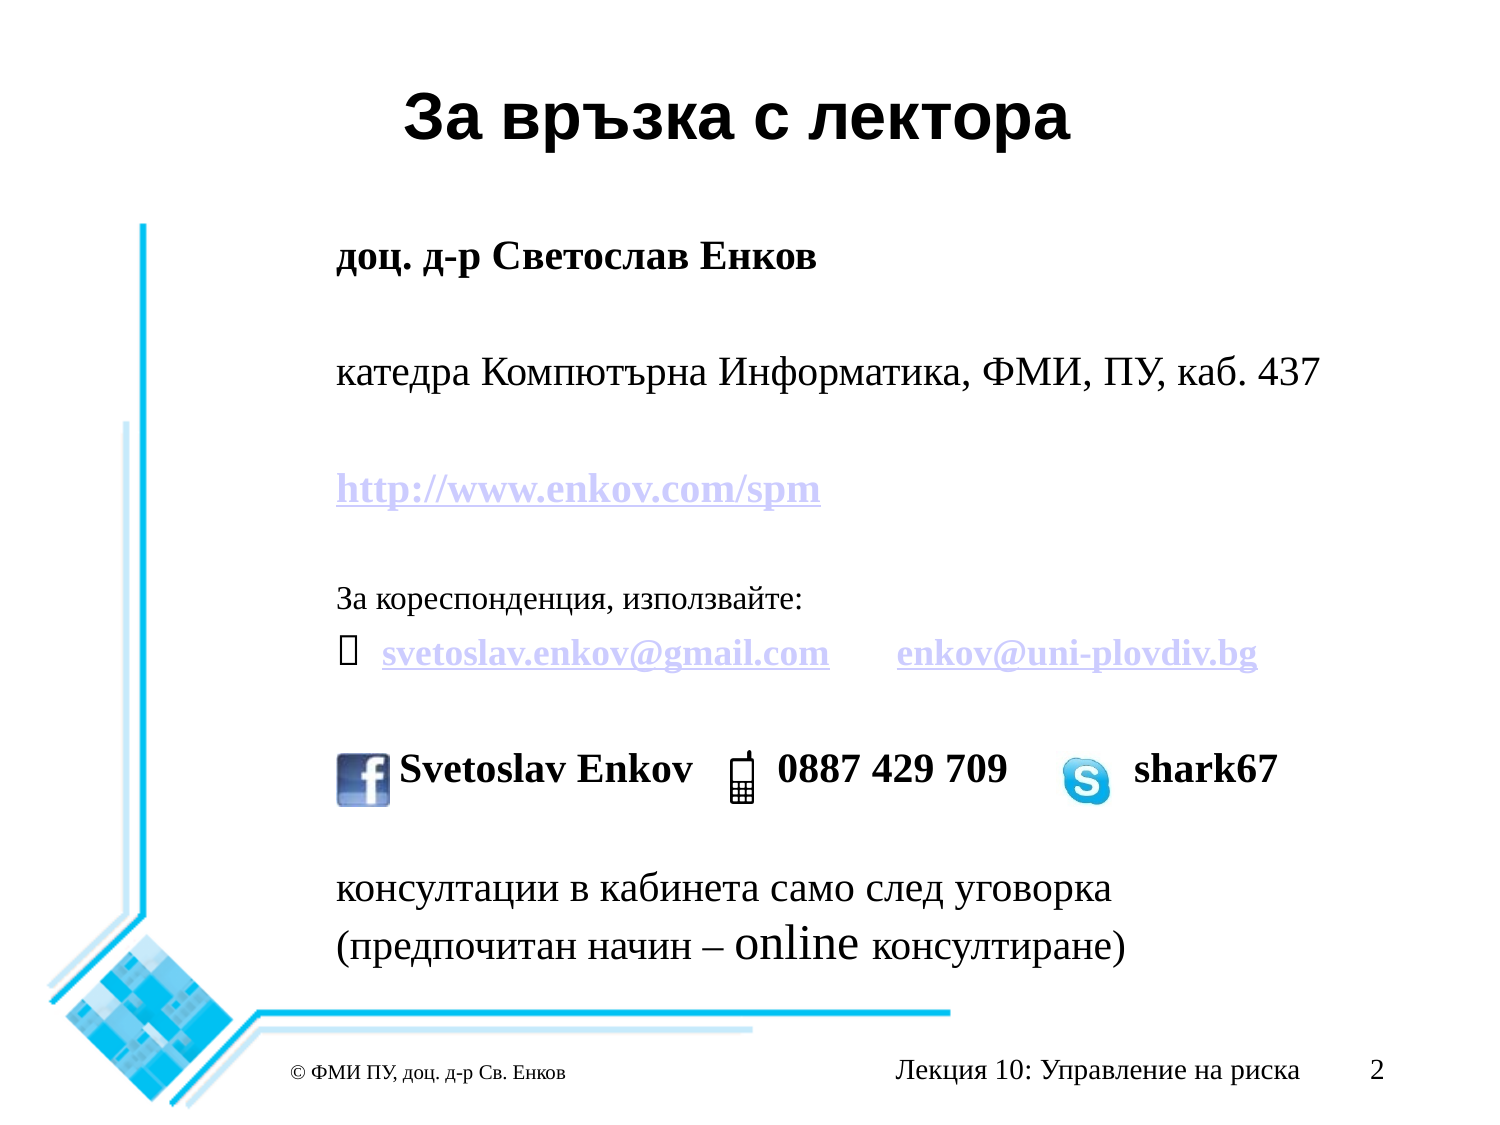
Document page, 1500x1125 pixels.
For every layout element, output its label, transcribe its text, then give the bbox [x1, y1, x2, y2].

picture [35, 212, 963, 1122]
footer Лекция 10: Управление на риска [844, 1042, 1352, 1118]
slide_number © ФМИ ПУ, доц. д-р Св. Енков [275, 1050, 656, 1094]
list доц. д-р Светослав Енков катедра Компютърна Информатика, ФМИ, ПУ, каб. 437 http://www.enkov.com/spm За кореспонденция, използвайте:  svetoslav.enkov@gmail.com enkov@uni-plovdiv.bg Svetoslav Enkov 0887 429 709 shark67 консултации в кабинета само след уговорка (предпочитан начин – online консултиране) [171, 220, 1409, 1008]
picture [729, 750, 754, 805]
slide_number 2 [1352, 1042, 1400, 1118]
title За връзка с лектора [62, 37, 1413, 188]
picture [1056, 751, 1116, 811]
picture [336, 753, 391, 807]
